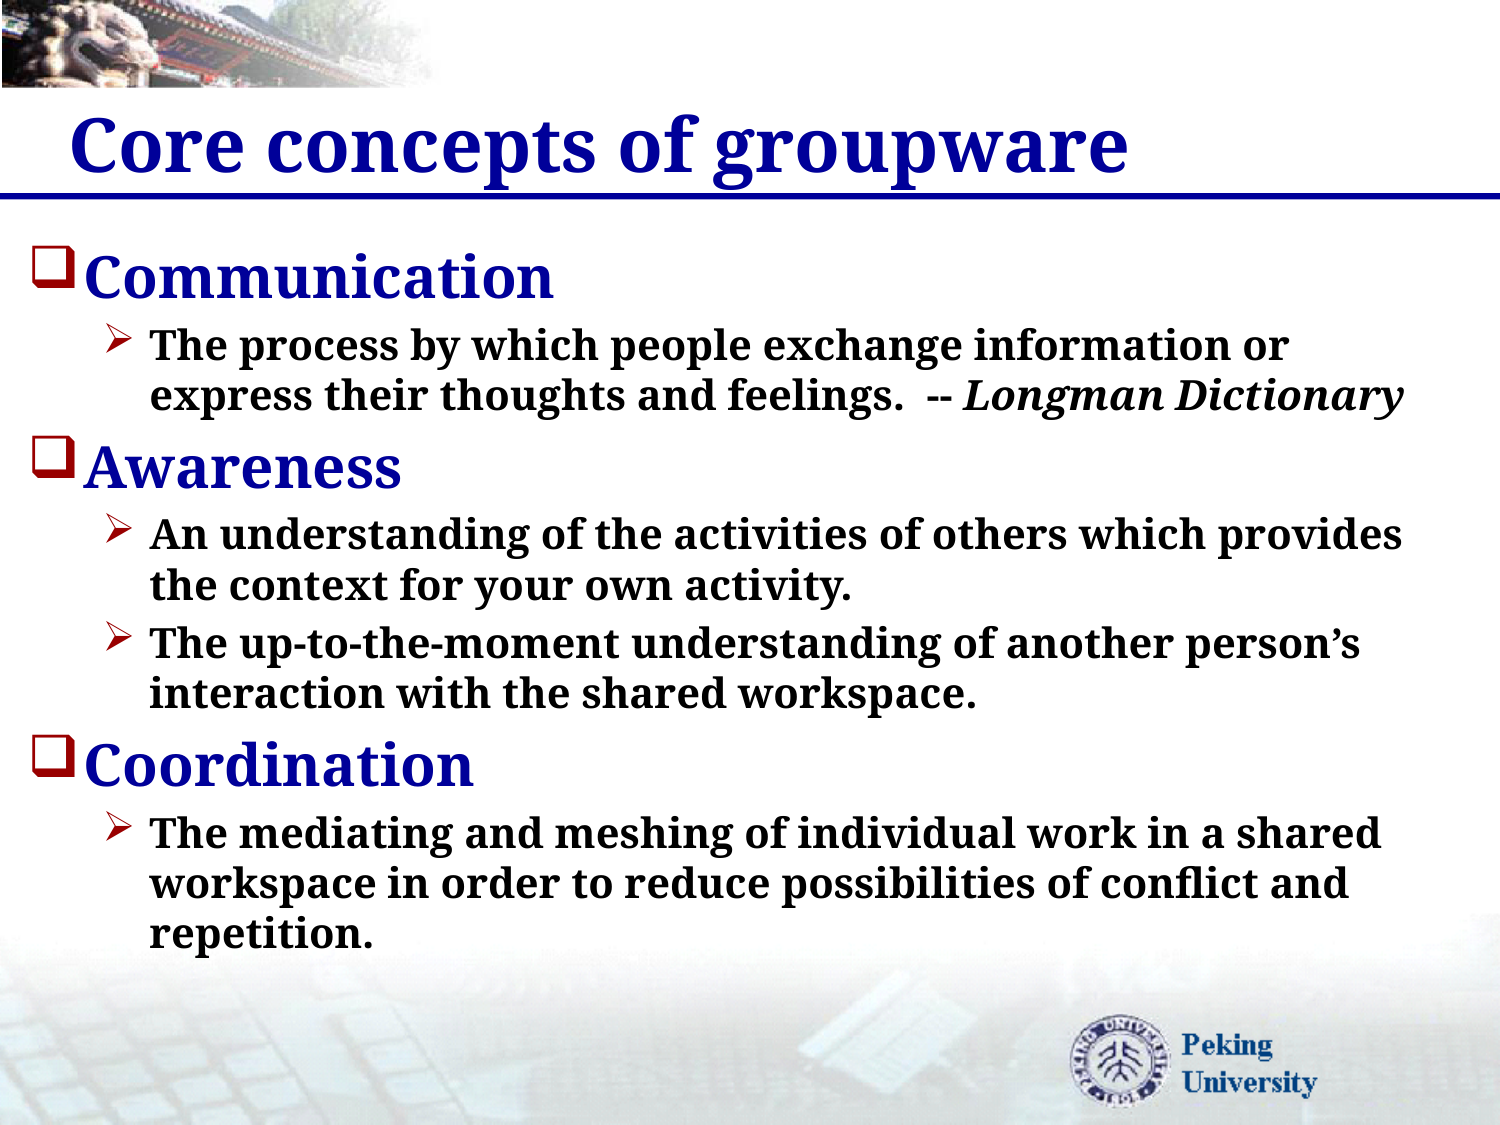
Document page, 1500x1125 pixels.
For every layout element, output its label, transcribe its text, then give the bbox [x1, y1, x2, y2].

picture [0, 0, 475, 88]
title Core concepts of groupware [52, 89, 1436, 196]
picture [0, 904, 1500, 1125]
list Communication The process by which people exchange information or express their thoughts and feelings. -- Longman Dictionary Awareness An understanding of the activities of others which provides the context for your own activity. The up-to-the-moment understanding of another person’s interaction with the shared workspace. Coordination The mediating and meshing of individual work in a shared workspace in order to reduce possibilities of conflict and repetition. [12, 232, 1476, 988]
